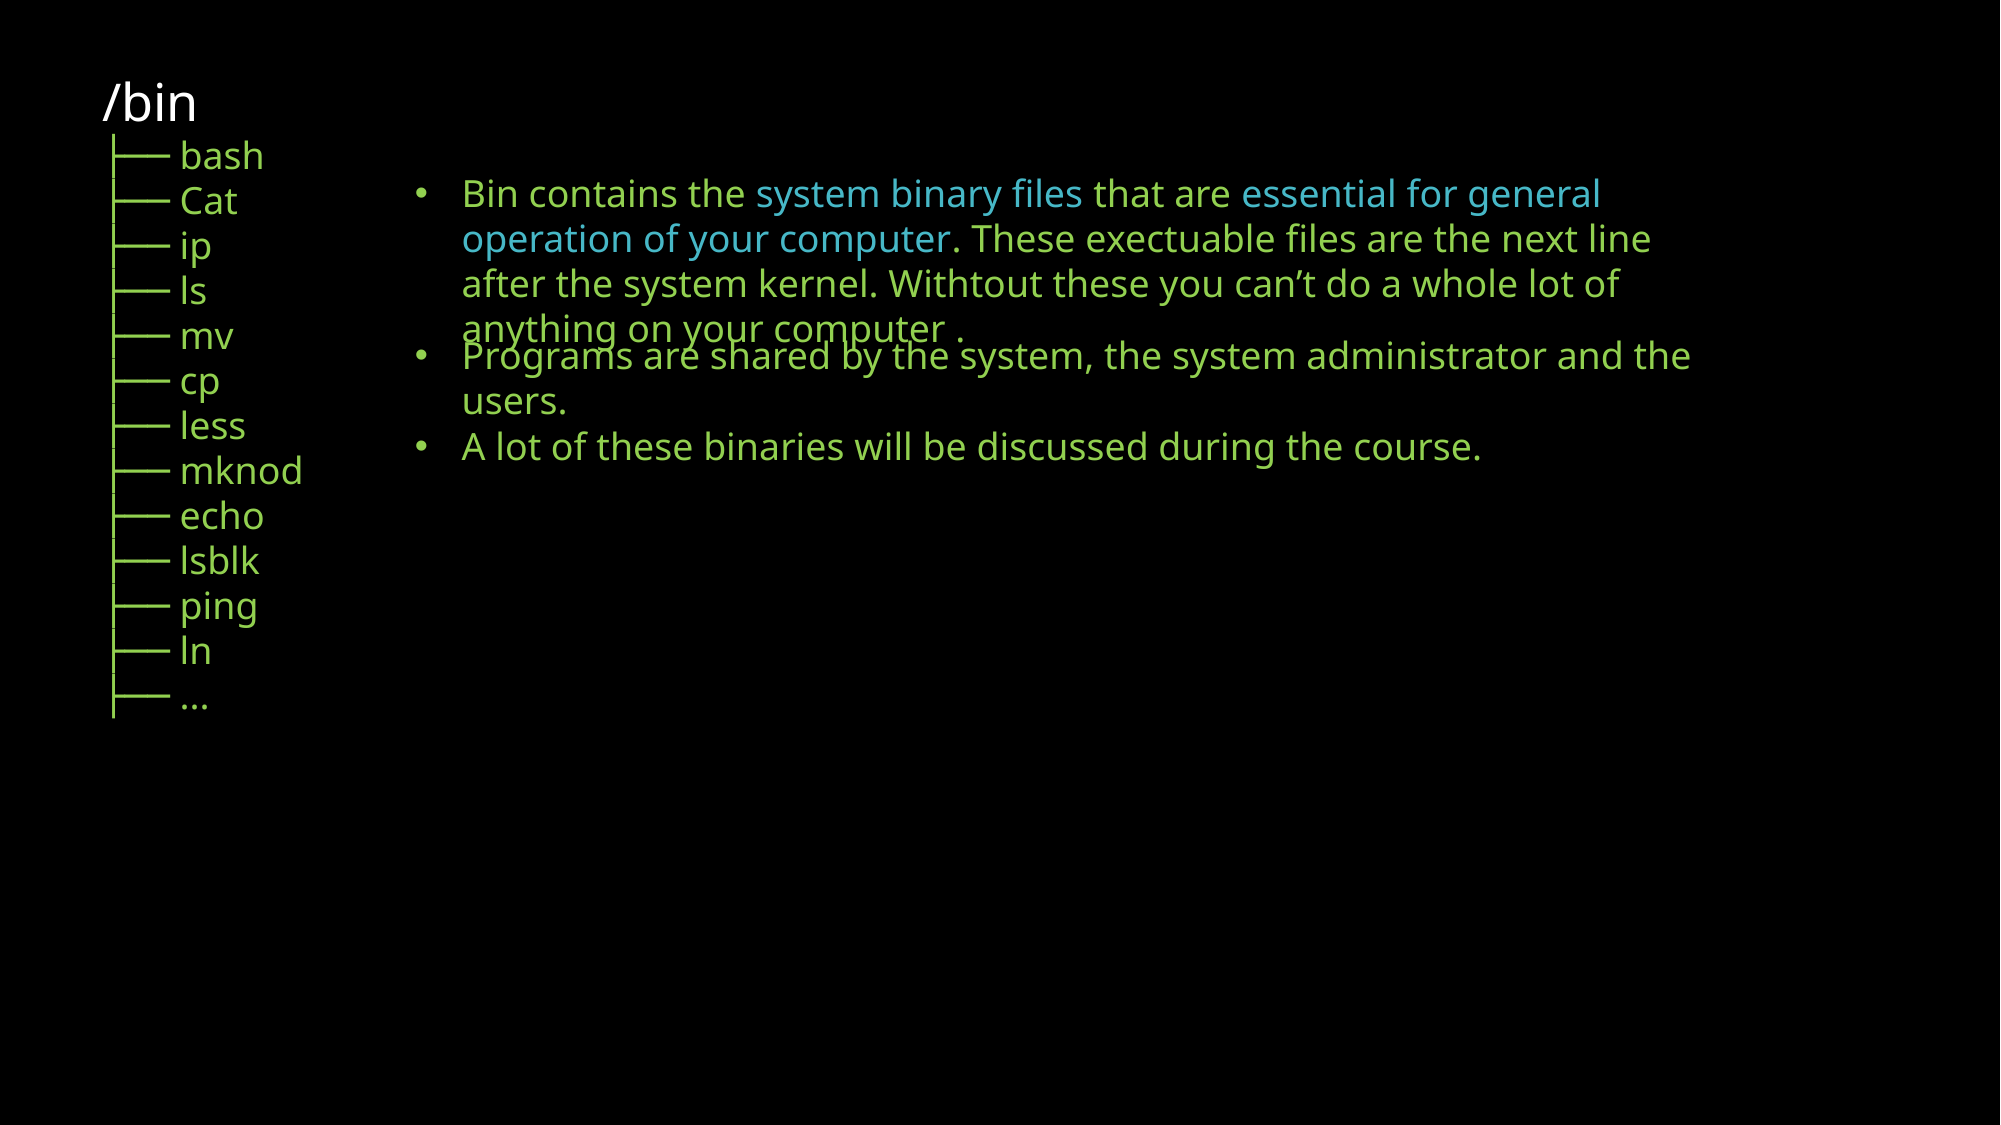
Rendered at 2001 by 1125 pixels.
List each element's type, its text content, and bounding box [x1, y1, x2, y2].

text_box Programs are shared by the system, the system administrator and the users. [399, 324, 1725, 415]
text_box A lot of these binaries will be discussed during the course. [399, 415, 1725, 476]
text_box /bin ├── bash ├── Cat ├── ip ├── ls ├── mv ├── cp ├── less ├── mknod ├── echo ├── lsblk ├── ping ├── ln ├── ... [87, 62, 513, 725]
text_box Bin contains the system binary files that are essential for general operation of your computer. These exectuable files are the next line after the system kernel. Withtout these you can’t do a whole lot of anything on your computer . [399, 162, 1725, 324]
